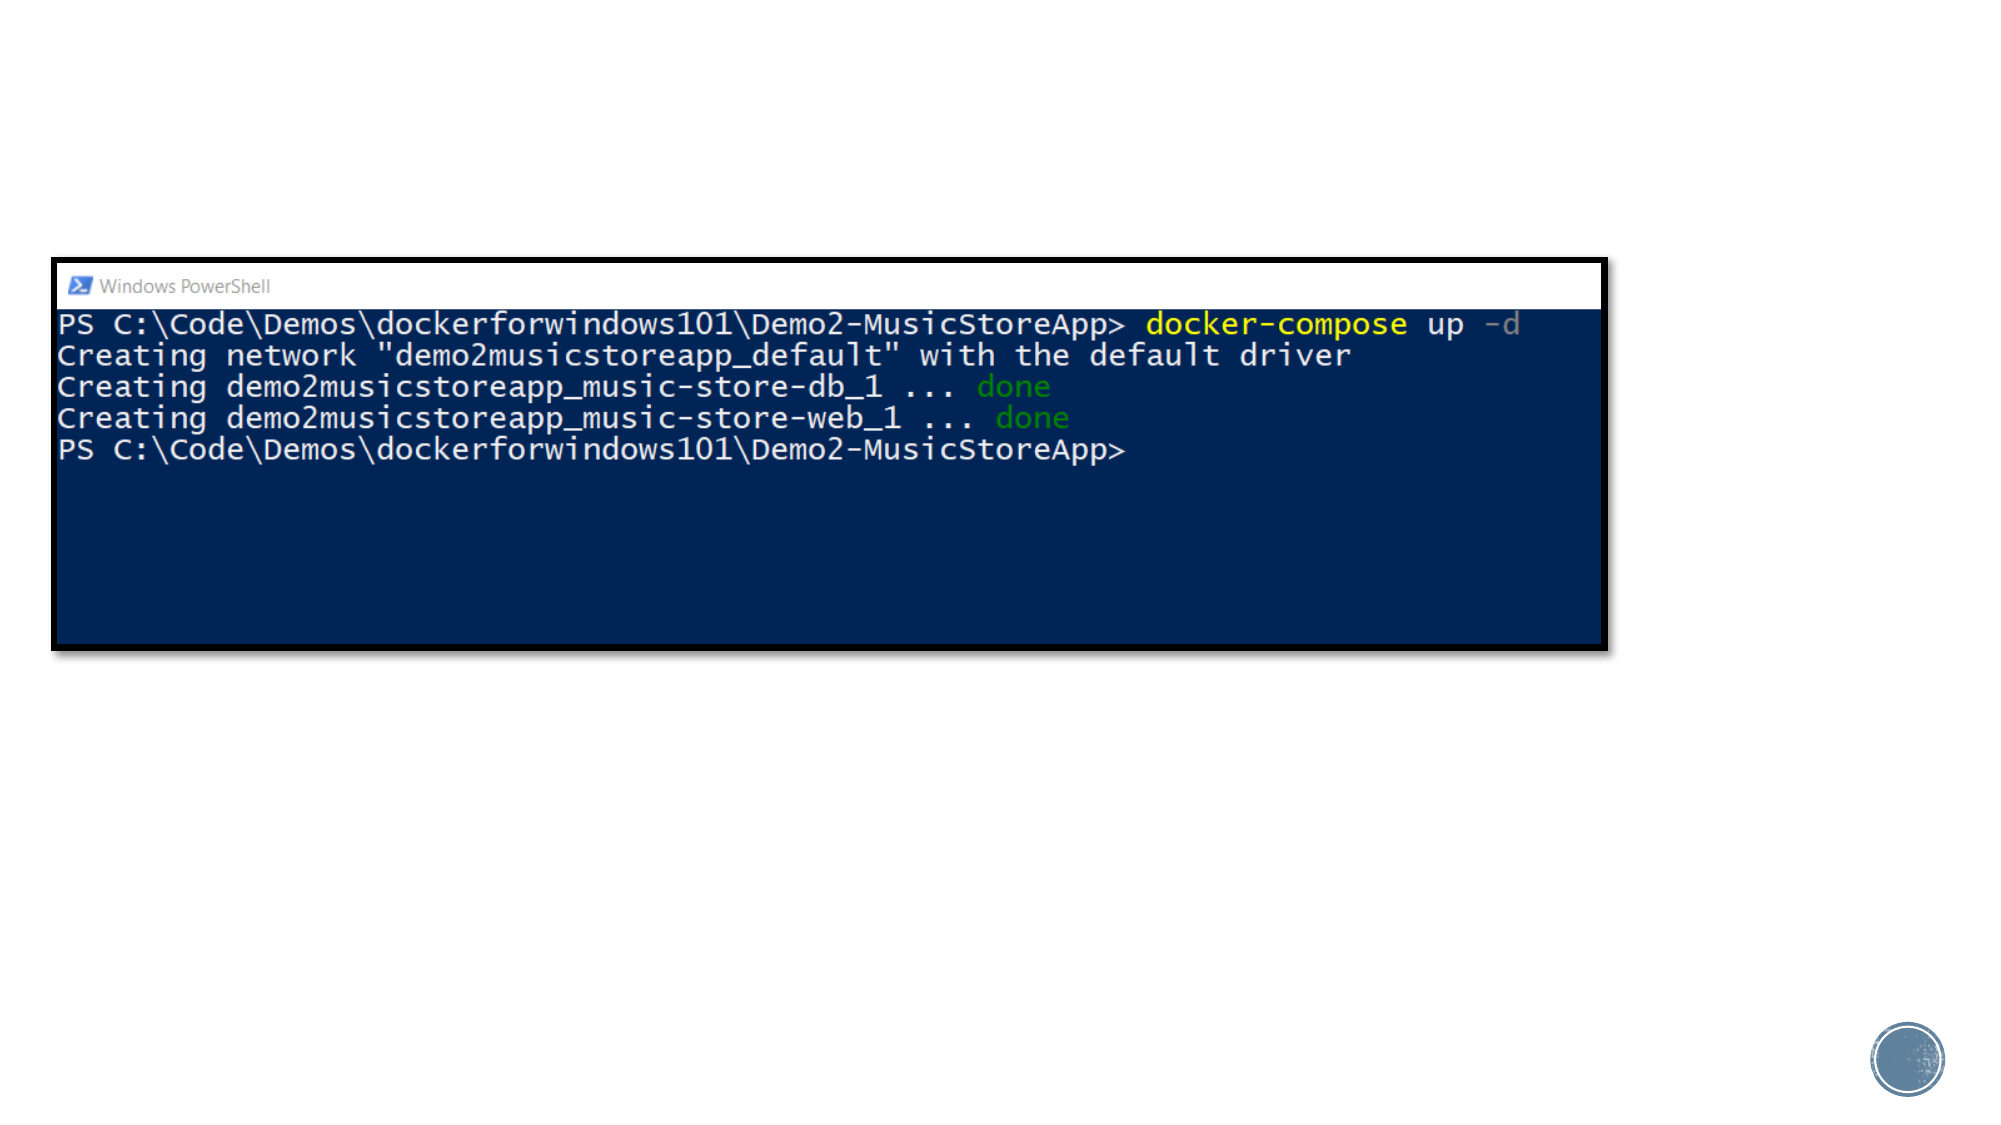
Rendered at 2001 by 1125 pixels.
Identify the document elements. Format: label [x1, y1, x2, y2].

picture [57, 263, 1602, 645]
